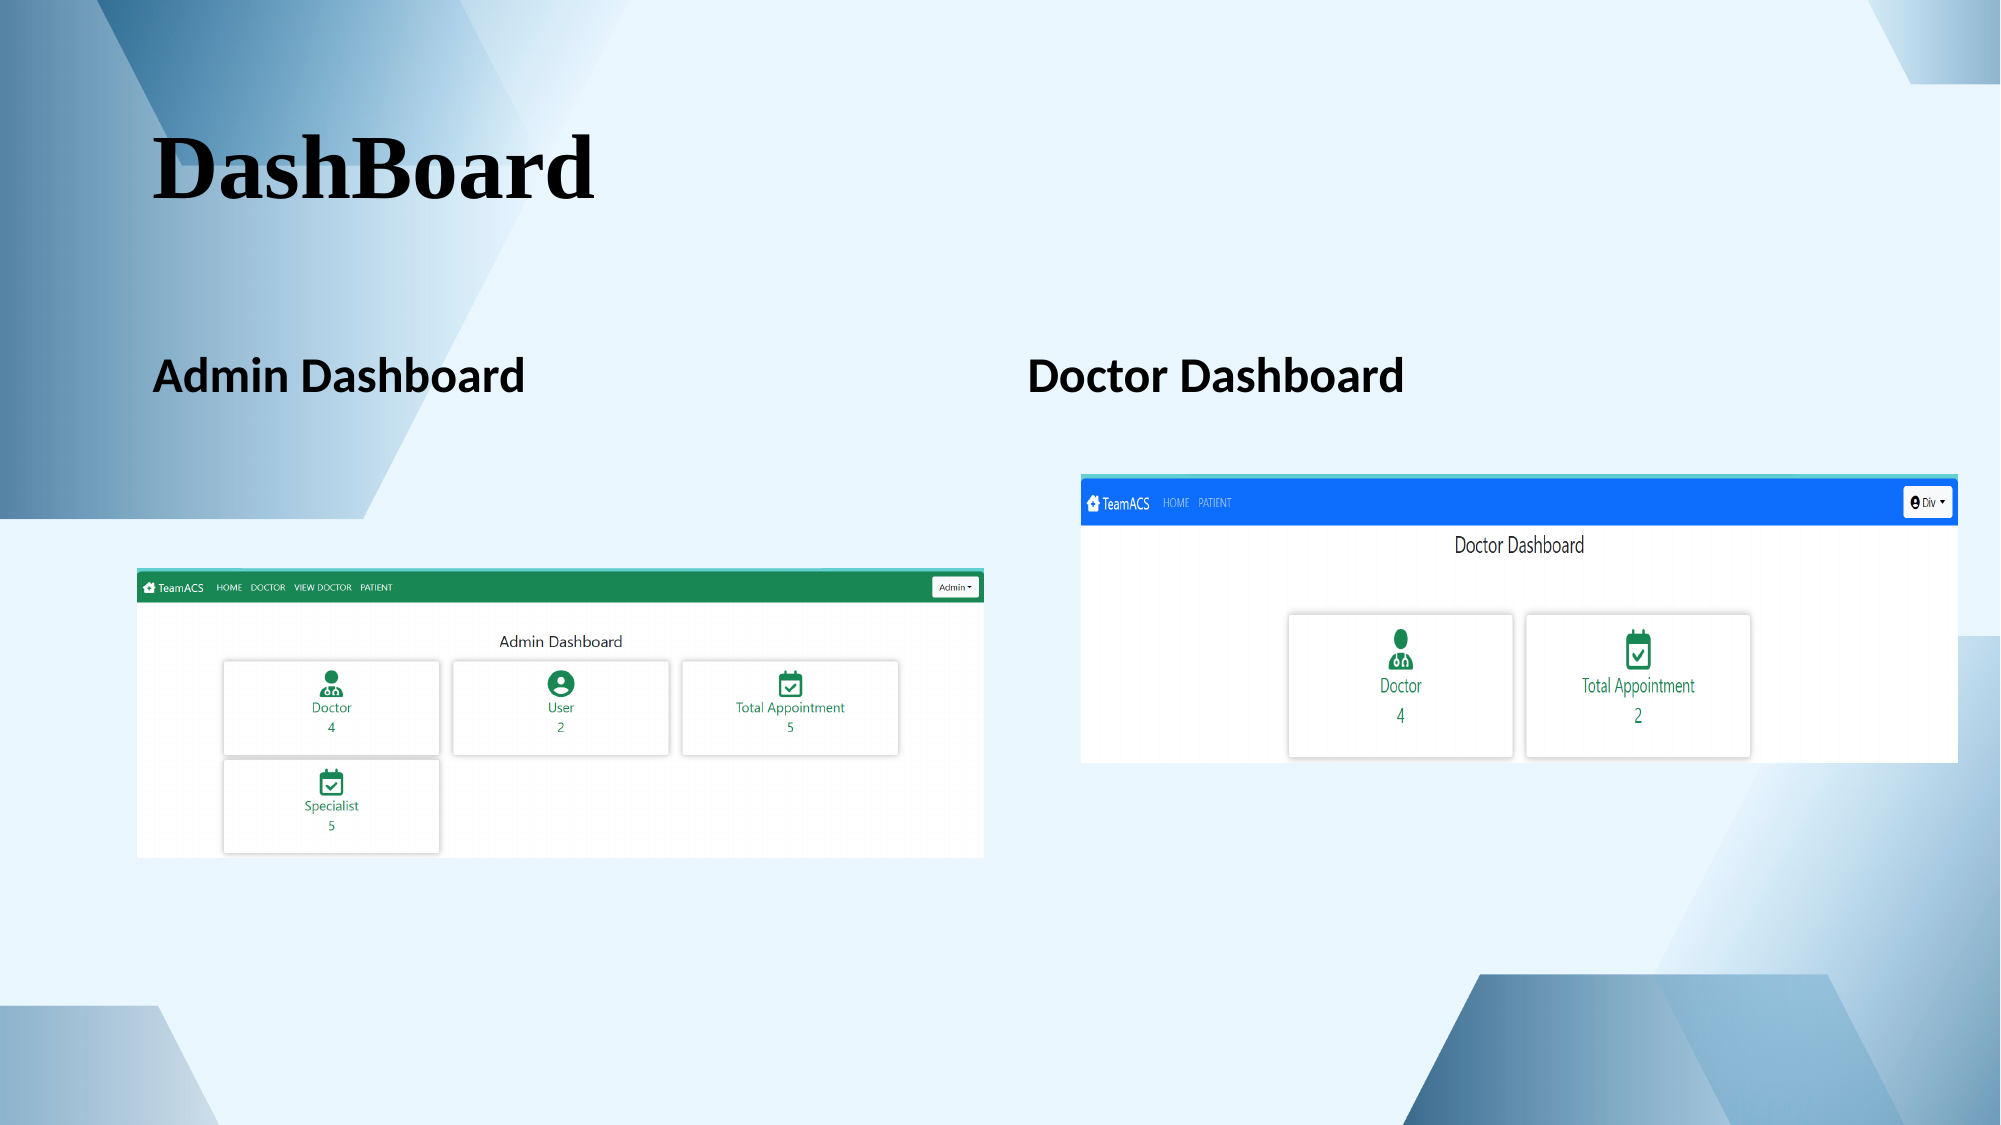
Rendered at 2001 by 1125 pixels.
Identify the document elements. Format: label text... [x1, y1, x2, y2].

list Admin Dashboard [137, 275, 984, 411]
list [137, 568, 984, 858]
list Doctor Dashboard [1012, 275, 1863, 411]
picture [0, 0, 2001, 1125]
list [1081, 474, 1958, 763]
title DashBoard [137, 59, 1863, 278]
